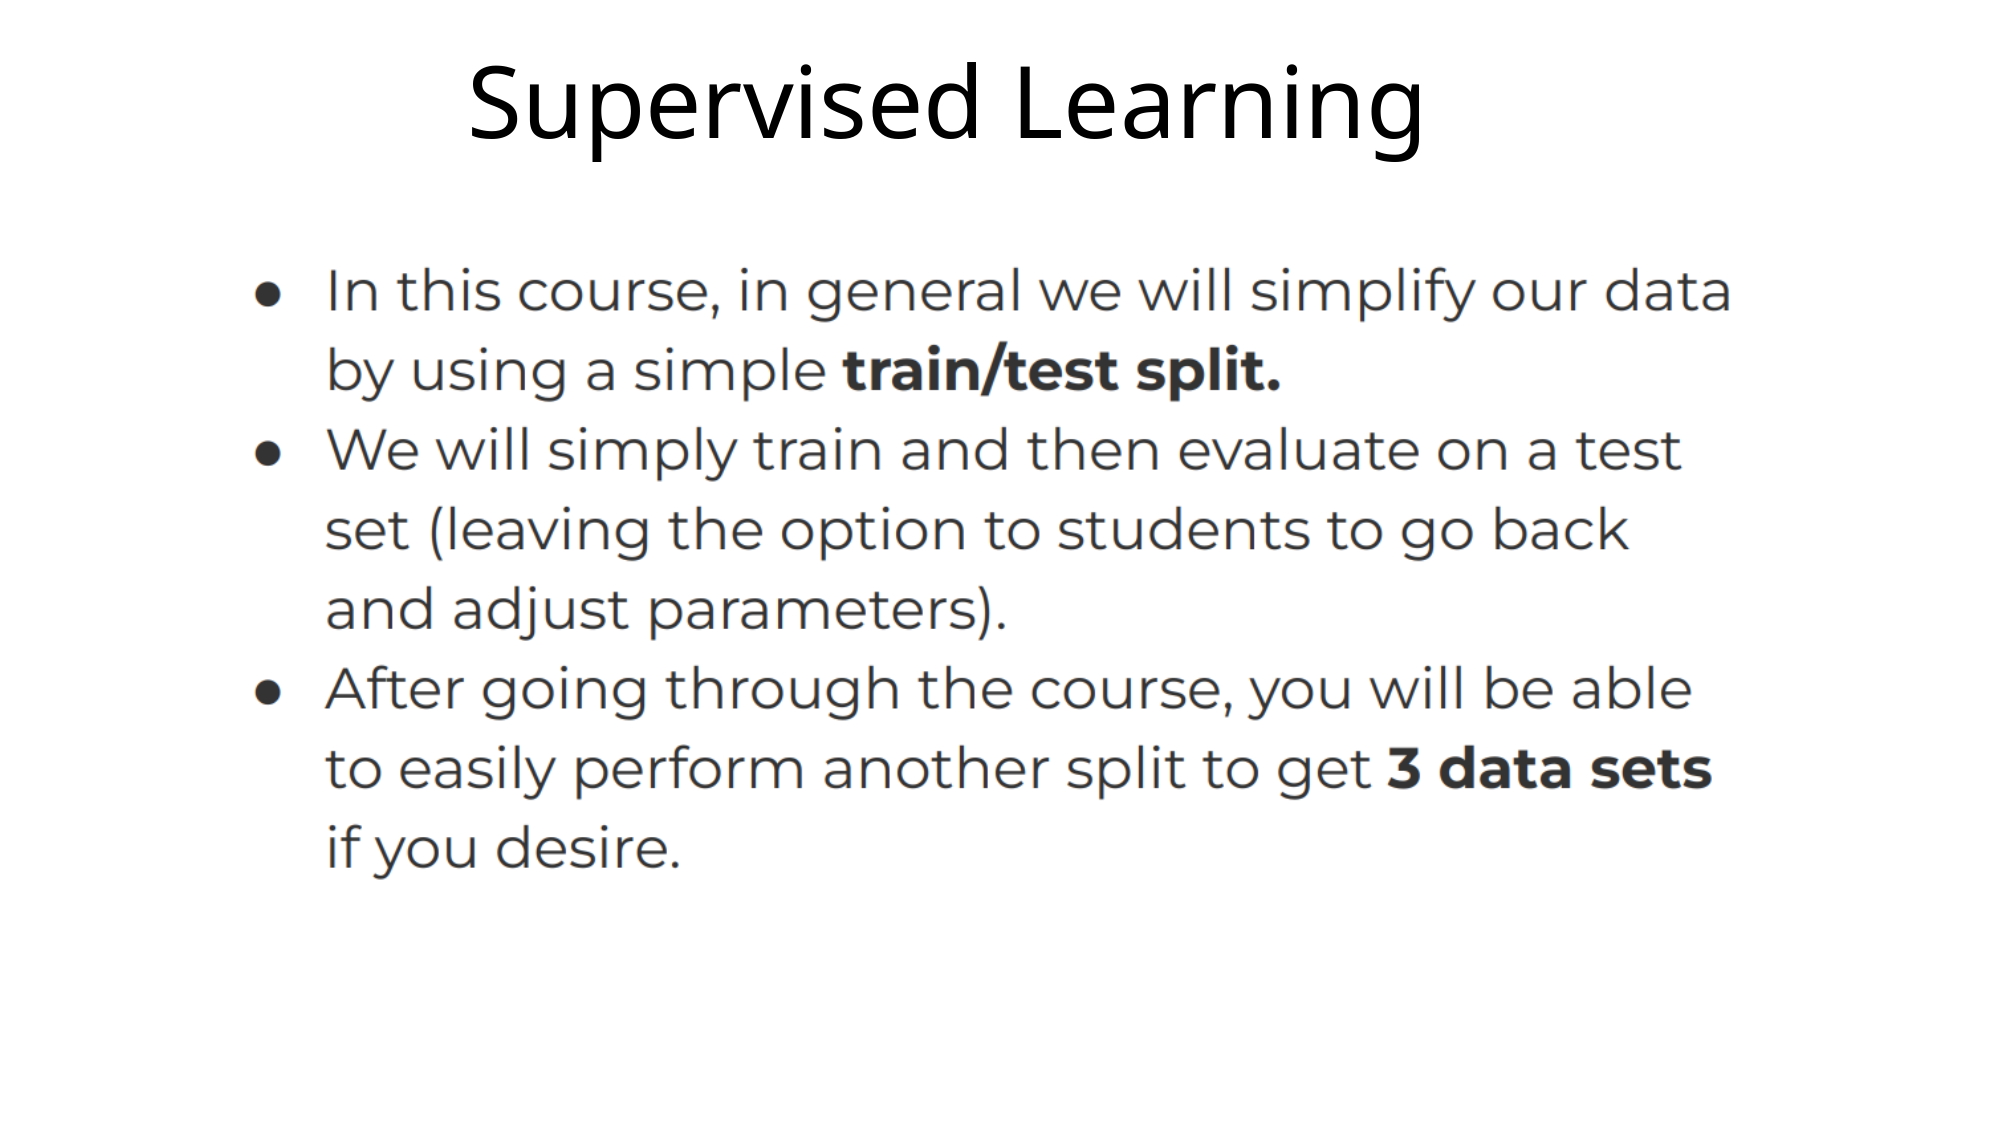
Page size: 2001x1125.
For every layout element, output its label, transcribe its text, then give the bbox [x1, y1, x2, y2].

title Supervised Learning [198, 43, 1699, 168]
picture [231, 223, 1741, 902]
